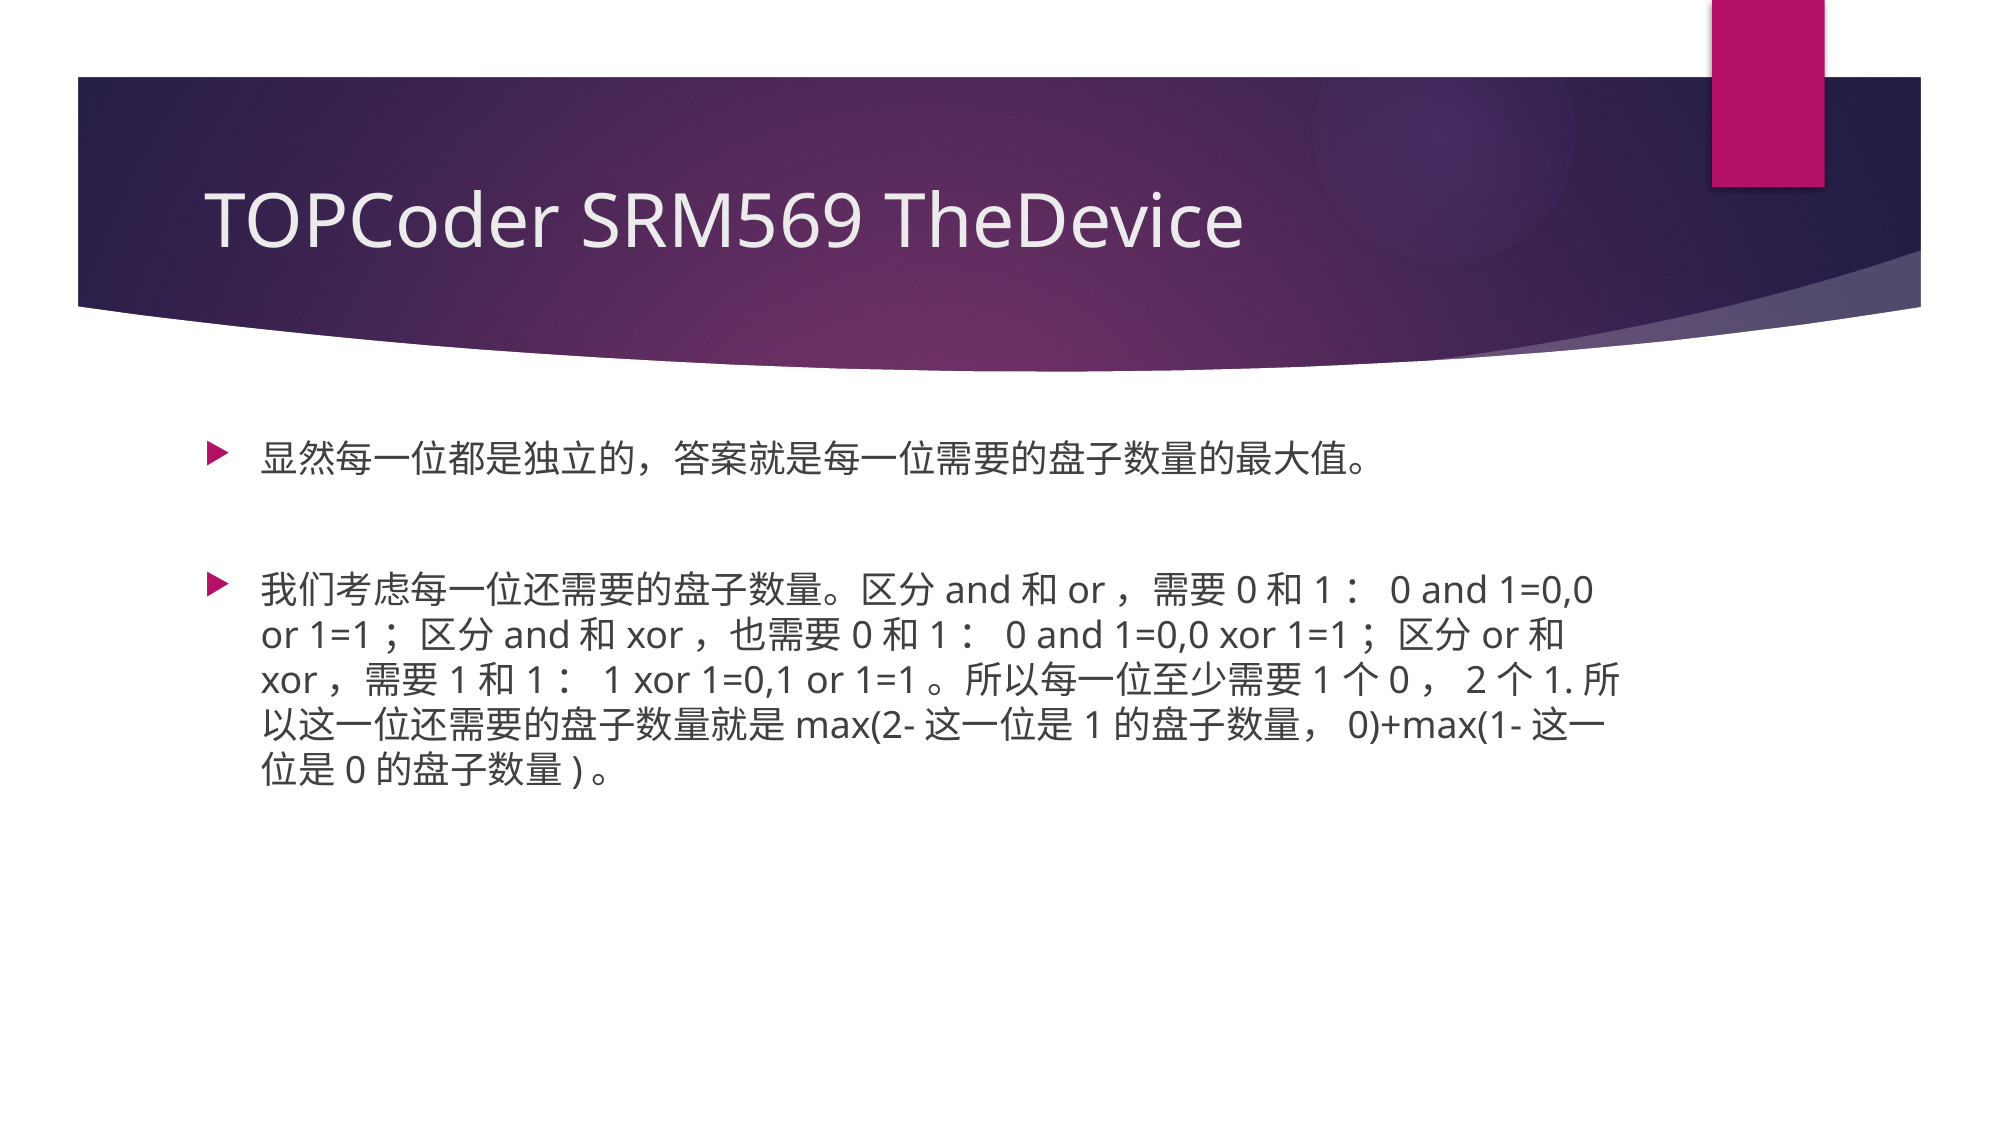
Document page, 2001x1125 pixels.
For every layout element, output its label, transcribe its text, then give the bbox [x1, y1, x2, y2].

title TOPCoder SRM569 TheDevice [189, 159, 1627, 276]
list 显然每一位都是独立的，答案就是每一位需要的盘子数量的最大值。 我们考虑每一位还需要的盘子数量。区分and和or，需要0和1：0 and 1=0,0 or 1=1；区分and和xor，也需要0和1：0 and 1=0,0 xor 1=1；区分or和xor，需要1和1：1 xor 1=0,1 or 1=1。所以每一位至少需要1个0，2个1.所以这一位还需要的盘子数量就是max(2-这一位是1的盘子数量，0)+max(1-这一位是0的盘子数量)。 [189, 427, 1638, 988]
